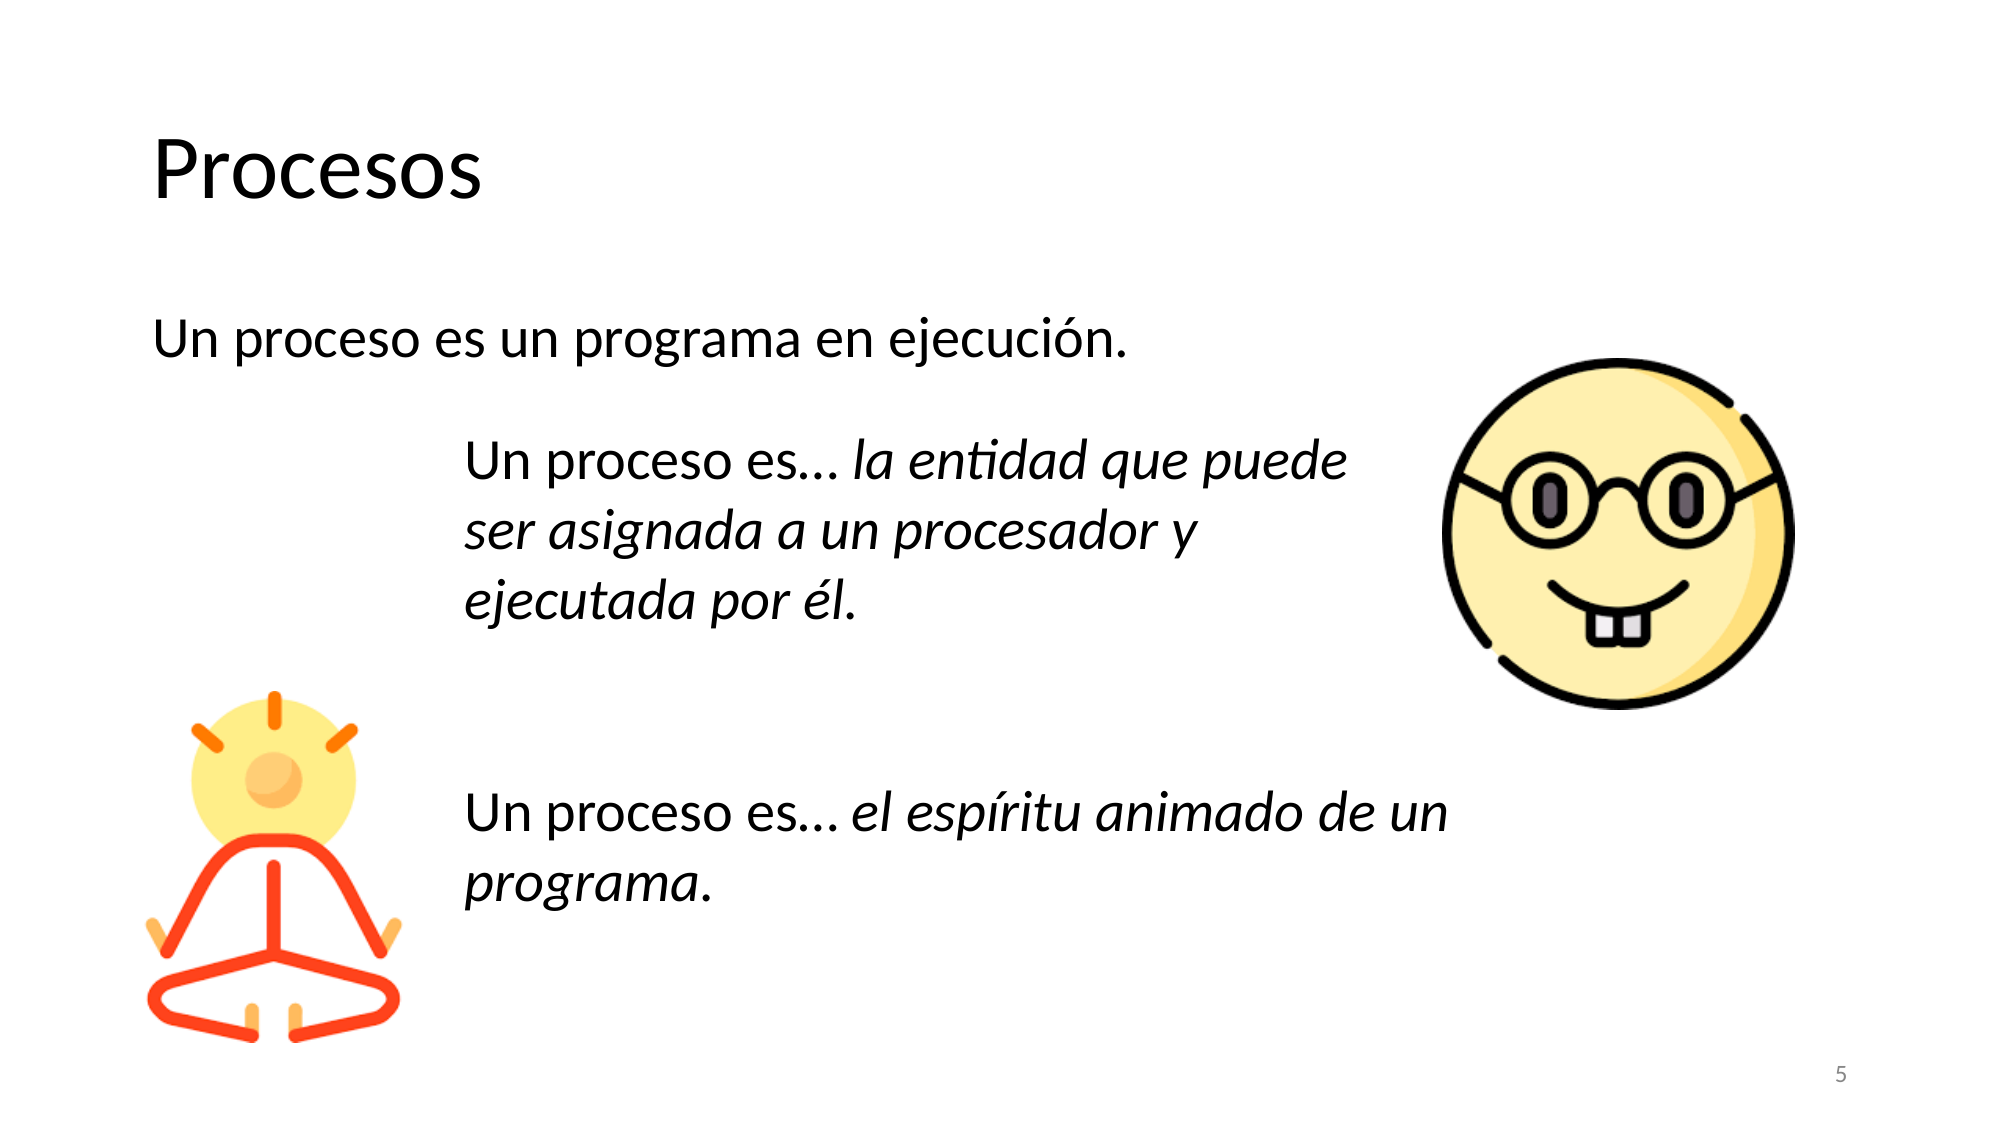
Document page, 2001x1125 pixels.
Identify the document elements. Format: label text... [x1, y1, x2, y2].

picture [1442, 357, 1795, 710]
title Procesos [137, 59, 1863, 278]
list Un proceso es un programa en ejecución. [137, 299, 1863, 512]
picture [97, 690, 450, 1043]
text_box Un proceso es… la entidad que puede ser asignada a un procesador y ejecutada por él. [449, 413, 1437, 709]
text_box Un proceso es… el espíritu animado de un programa. [456, 765, 1505, 921]
slide_number ‹#› [1412, 1042, 1863, 1103]
